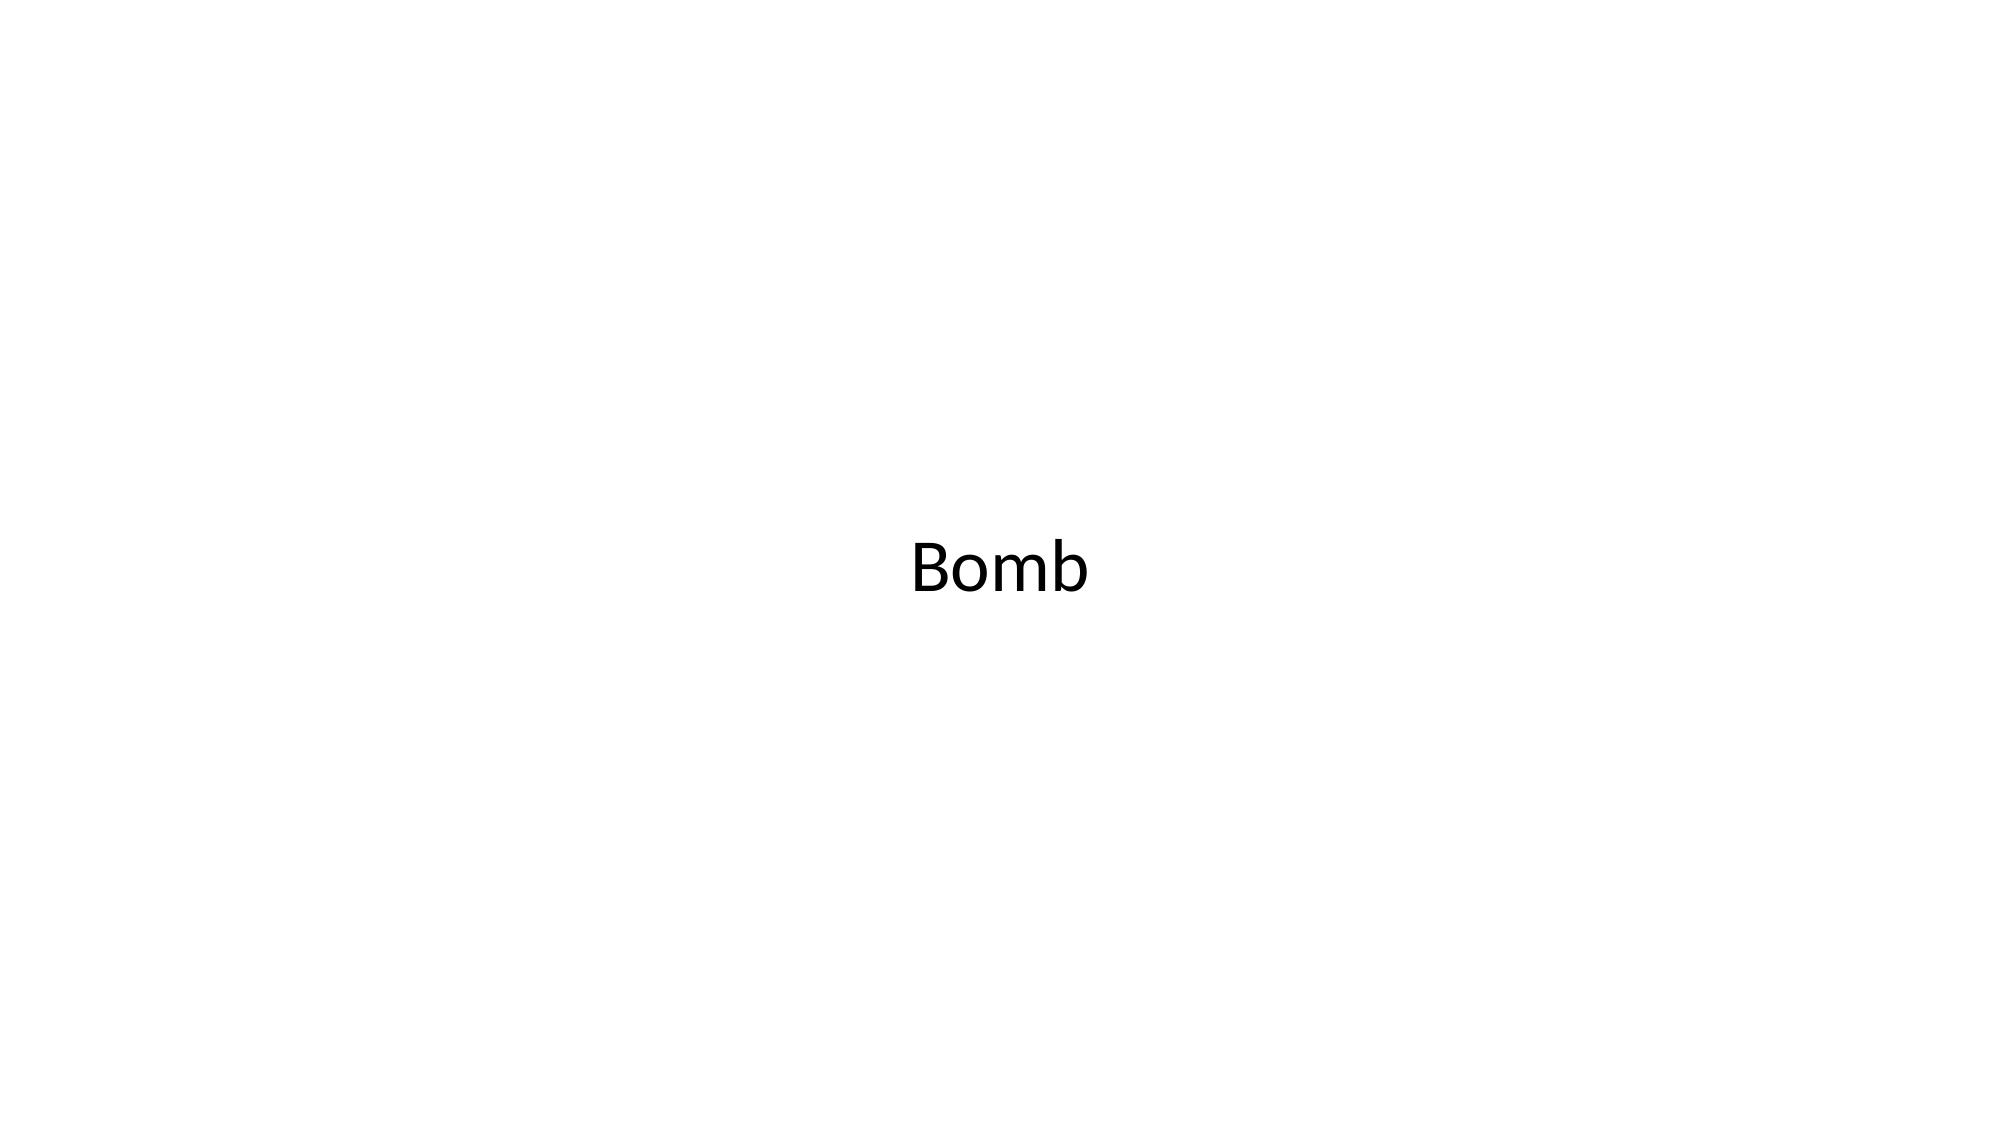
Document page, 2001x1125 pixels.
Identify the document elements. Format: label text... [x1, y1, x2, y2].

text_box Bomb [0, 509, 2000, 615]
